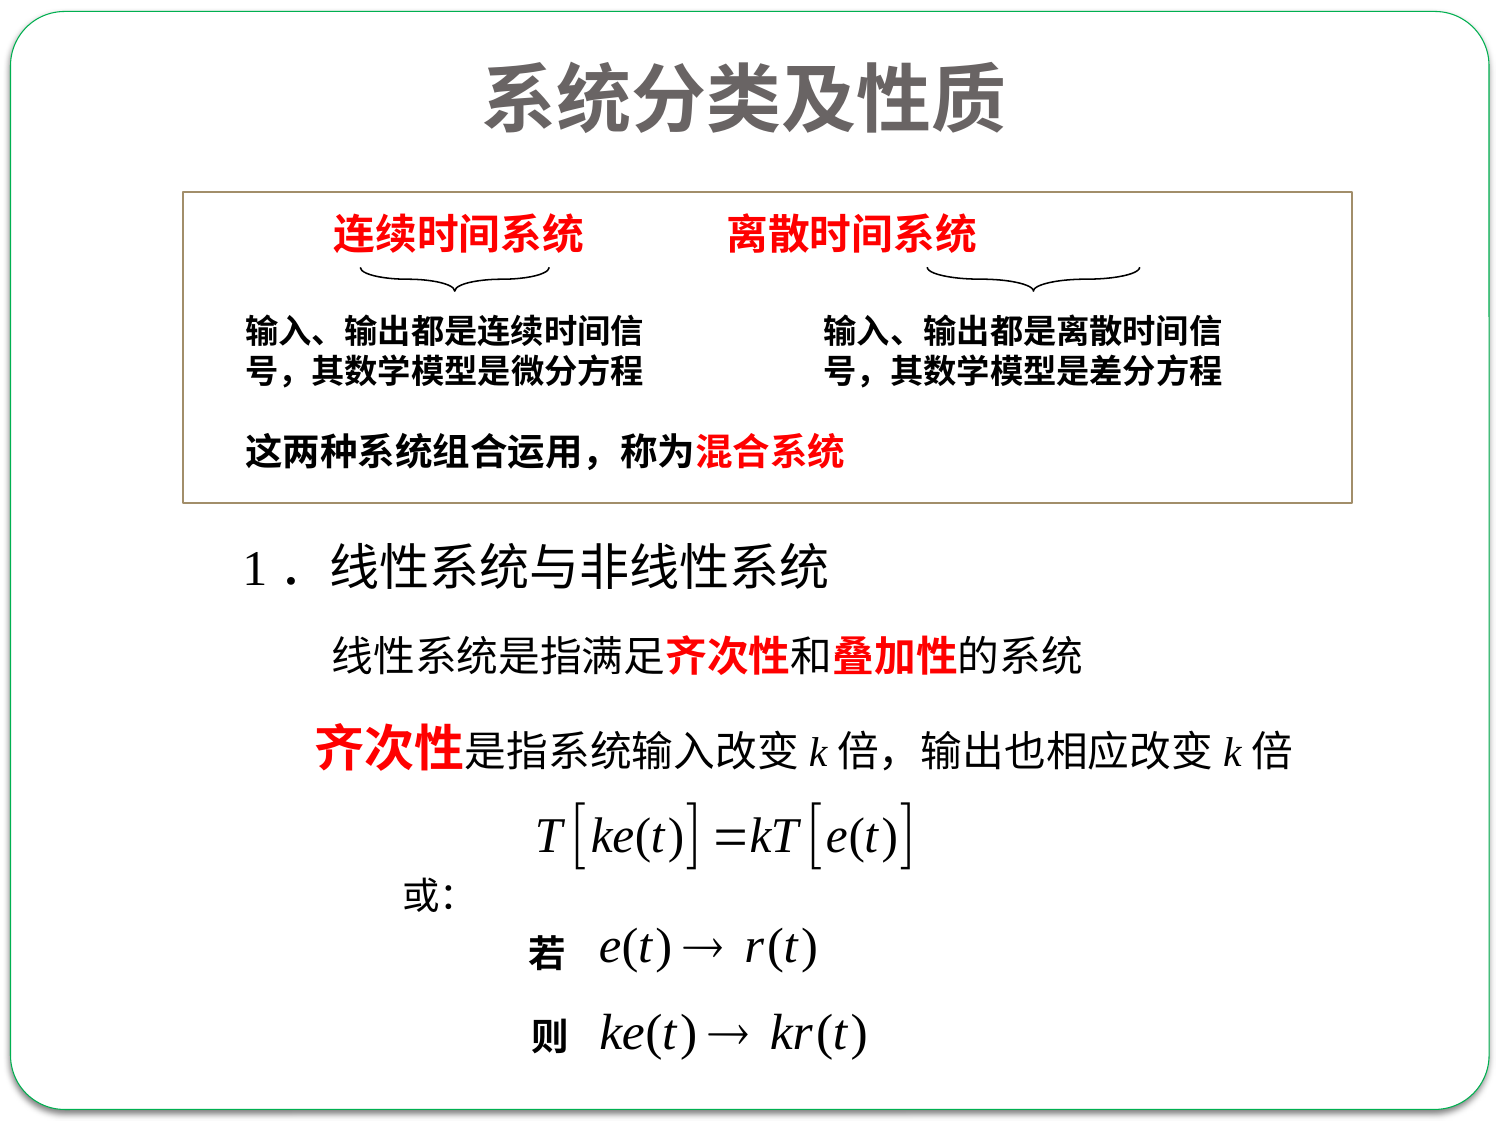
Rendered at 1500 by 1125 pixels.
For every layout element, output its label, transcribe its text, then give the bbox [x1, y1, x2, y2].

text_box 齐次性是指系统输入改变k倍，输出也相应改变k倍 [300, 708, 1318, 784]
title 系统分类及性质 [50, 19, 1438, 157]
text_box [591, 1002, 876, 1071]
text_box 则 [517, 1005, 585, 1066]
text_box 1．线性系统与非线性系统 [227, 527, 844, 603]
text_box 若 [513, 923, 585, 983]
text_box 或： [387, 865, 501, 925]
text_box 这两种系统组合运用，称为混合系统 [230, 420, 1152, 481]
text_box [182, 191, 1353, 504]
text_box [591, 916, 829, 984]
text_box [530, 798, 921, 883]
text_box 线性系统是指满足齐次性和叠加性的系统 [316, 621, 1108, 687]
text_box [182, 191, 1306, 399]
